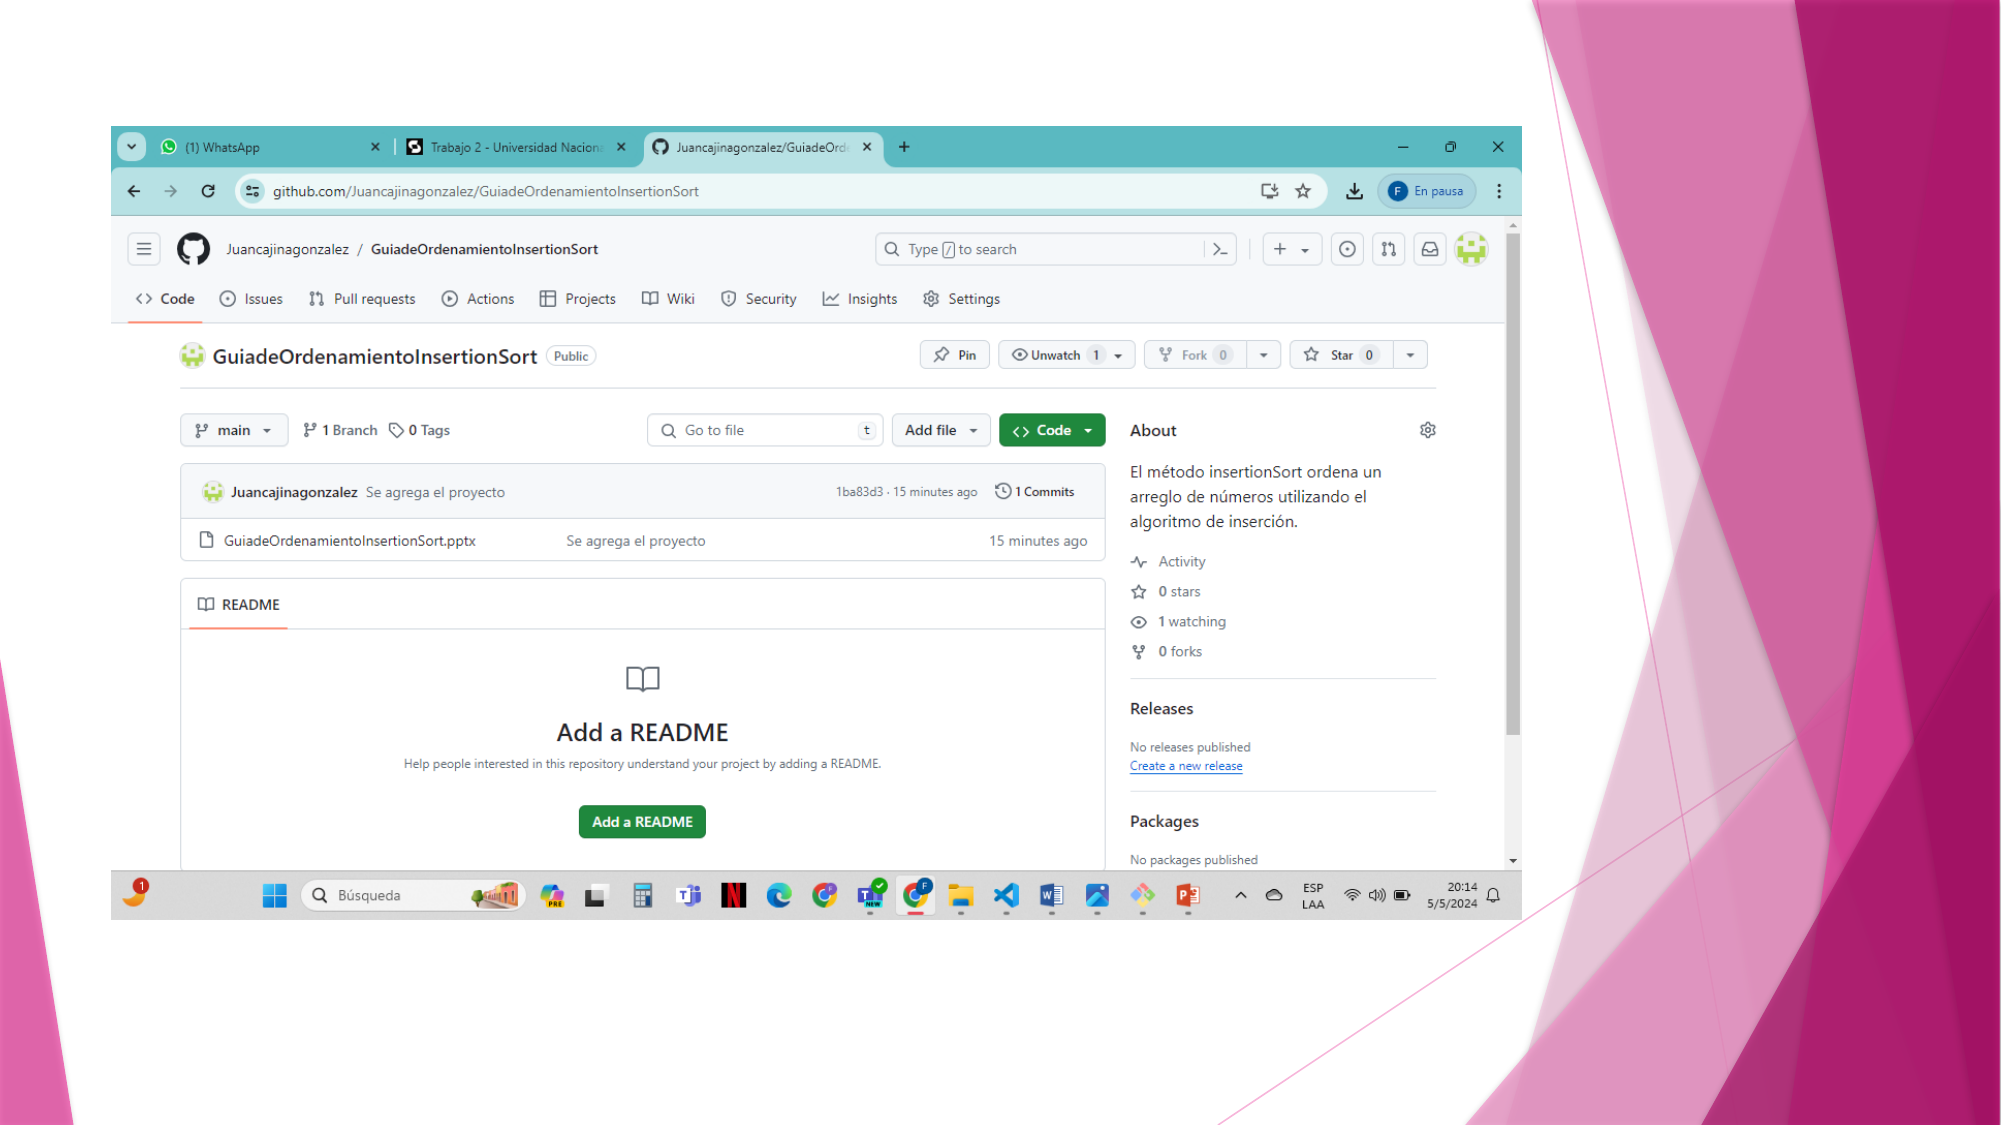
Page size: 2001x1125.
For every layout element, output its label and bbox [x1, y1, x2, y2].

list [110, 125, 1522, 920]
